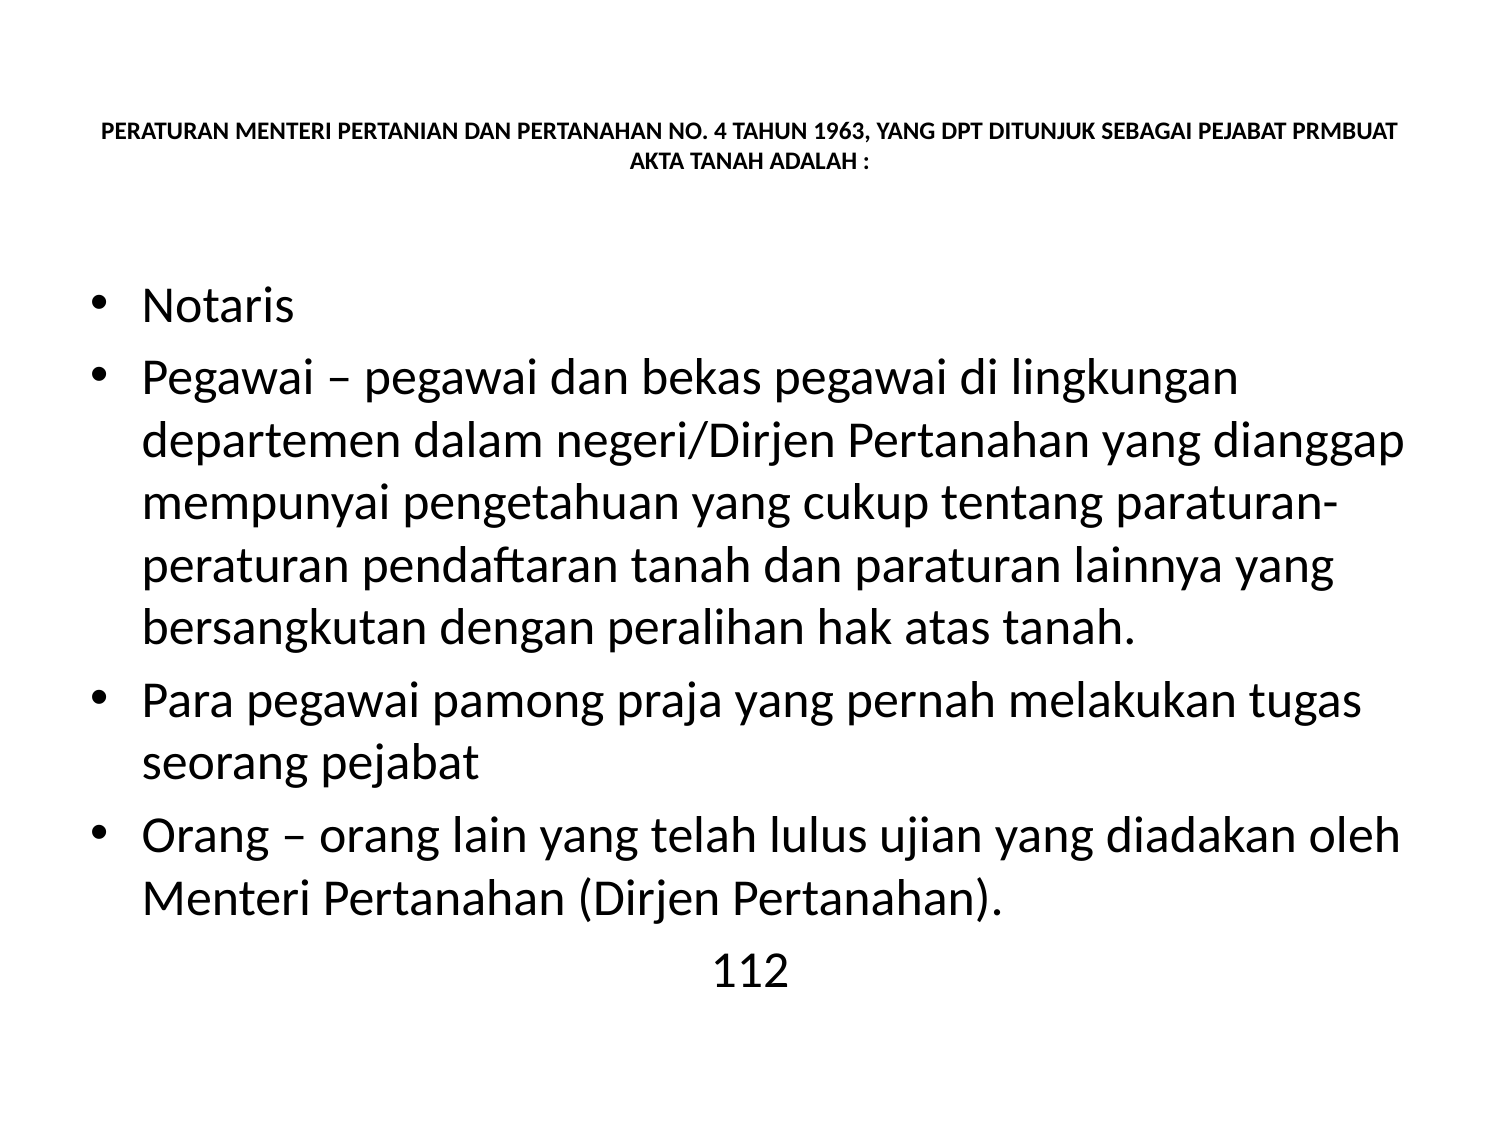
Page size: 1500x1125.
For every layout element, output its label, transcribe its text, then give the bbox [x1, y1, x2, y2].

list Notaris Pegawai – pegawai dan bekas pegawai di lingkungan departemen dalam negeri/Dirjen Pertanahan yang dianggap mempunyai pengetahuan yang cukup tentang paraturan-peraturan pendaftaran tanah dan paraturan lainnya yang bersangkutan dengan peralihan hak atas tanah. Para pegawai pamong praja yang pernah melakukan tugas seorang pejabat Orang – orang lain yang telah lulus ujian yang diadakan oleh Menteri Pertanahan (Dirjen Pertanahan). 112 [75, 262, 1425, 1075]
title PERATURAN MENTERI PERTANIAN DAN PERTANAHAN NO. 4 TAHUN 1963, YANG DPT DITUNJUK SEBAGAI PEJABAT PRMBUAT AKTA TANAH ADALAH : [75, 45, 1425, 233]
